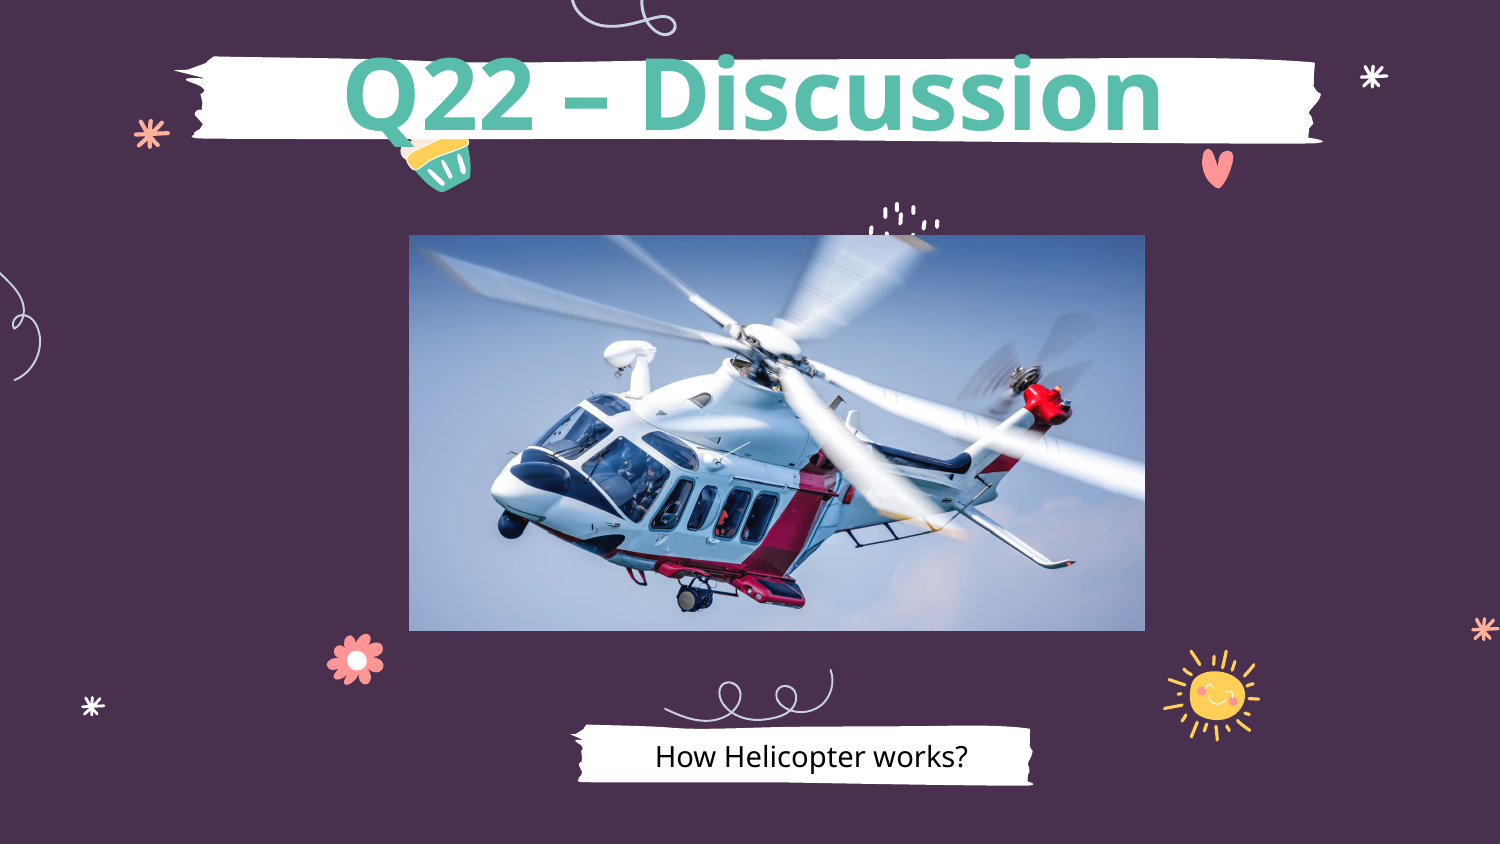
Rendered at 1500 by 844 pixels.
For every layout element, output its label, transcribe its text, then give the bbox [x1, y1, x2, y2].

text_box How Helicopter works? [639, 730, 984, 781]
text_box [1162, 648, 1262, 743]
text_box [1202, 148, 1234, 189]
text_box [326, 633, 385, 686]
text_box Q22 – Discussion [122, 43, 1387, 138]
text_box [400, 101, 472, 193]
text_box [477, 138, 1323, 144]
text_box [570, 724, 1034, 786]
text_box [868, 201, 940, 233]
picture [409, 235, 1145, 631]
